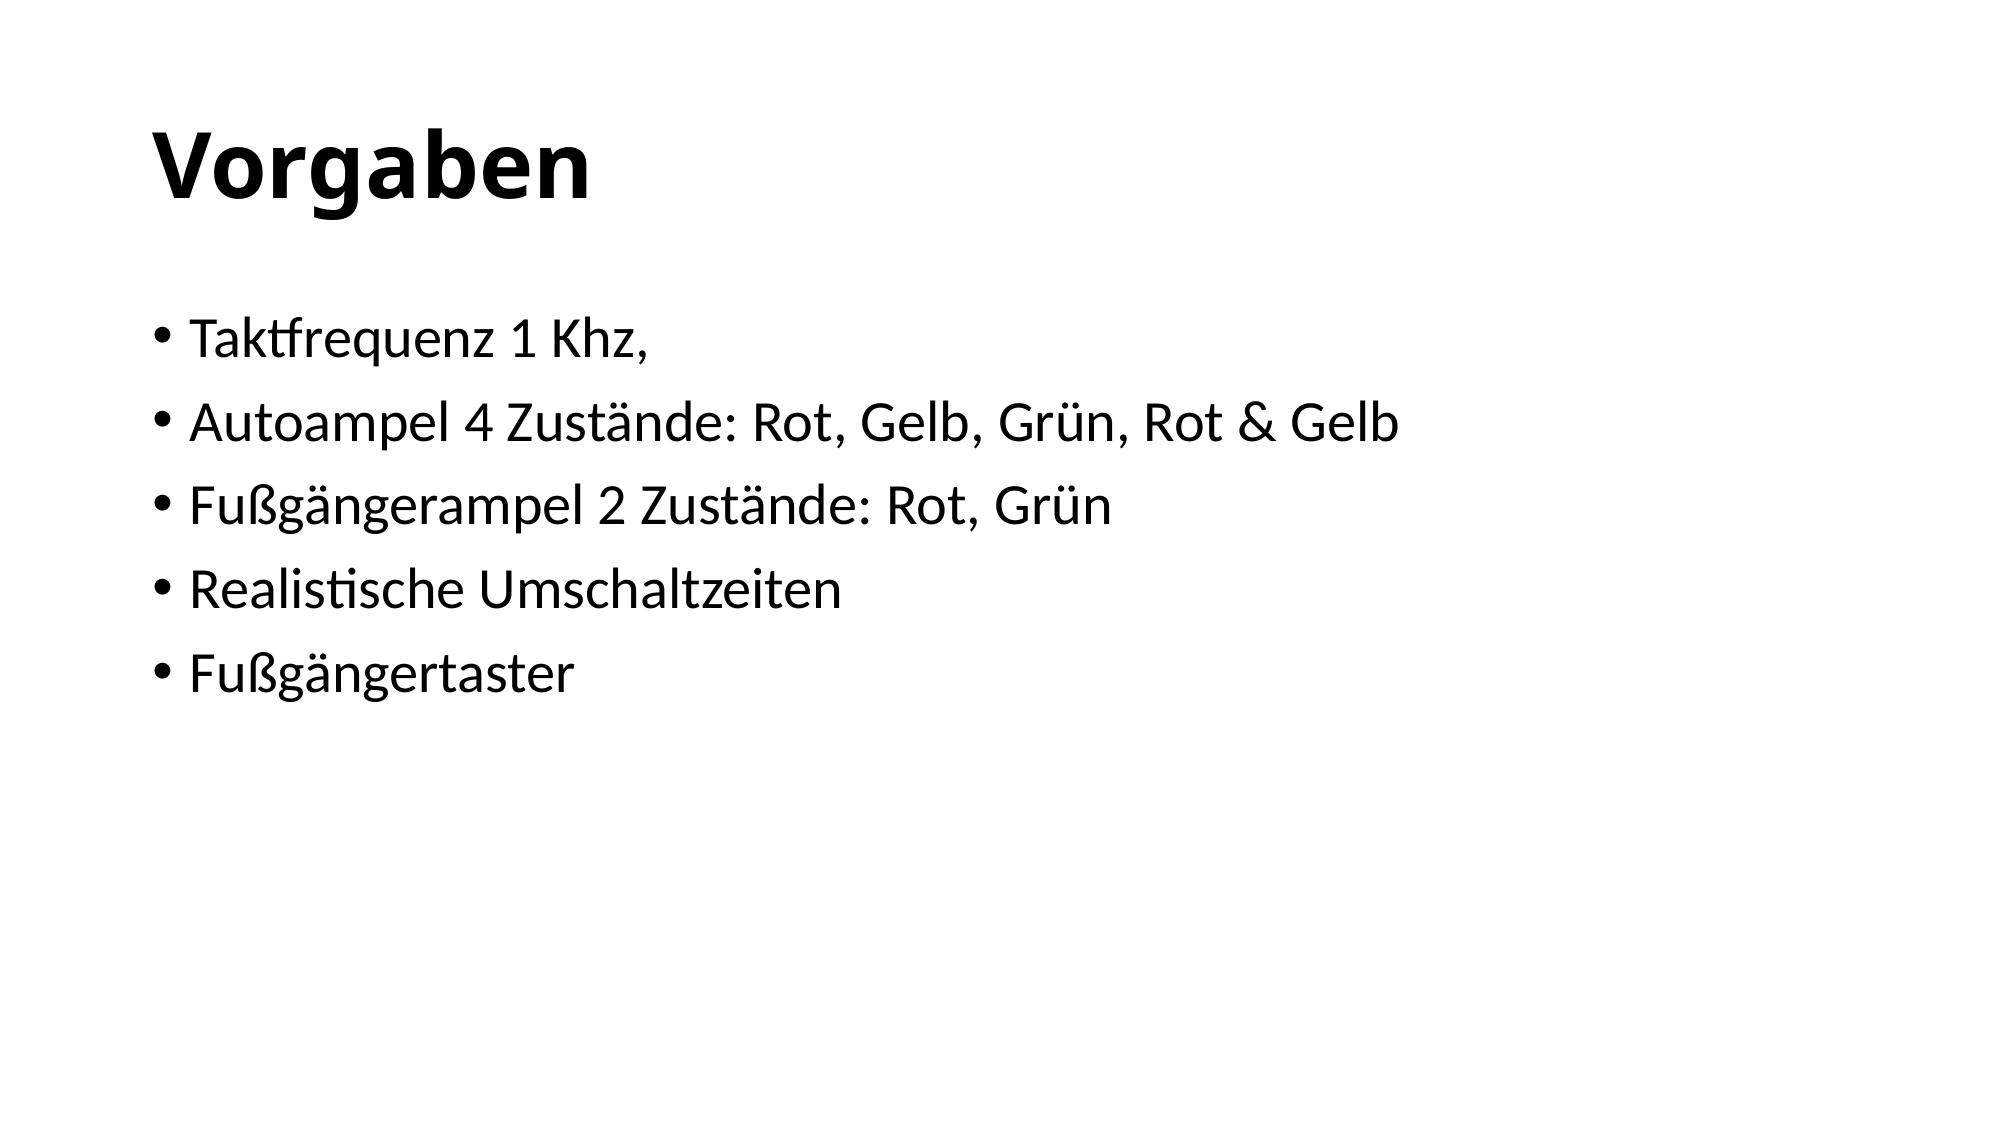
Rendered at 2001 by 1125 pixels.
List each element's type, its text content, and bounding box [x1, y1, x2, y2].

title Vorgaben [137, 59, 1863, 278]
list Taktfrequenz 1 Khz, Autoampel 4 Zustände: Rot, Gelb, Grün, Rot & Gelb Fußgängerampel 2 Zustände: Rot, Grün Realistische Umschaltzeiten Fußgängertaster [137, 299, 1863, 1014]
